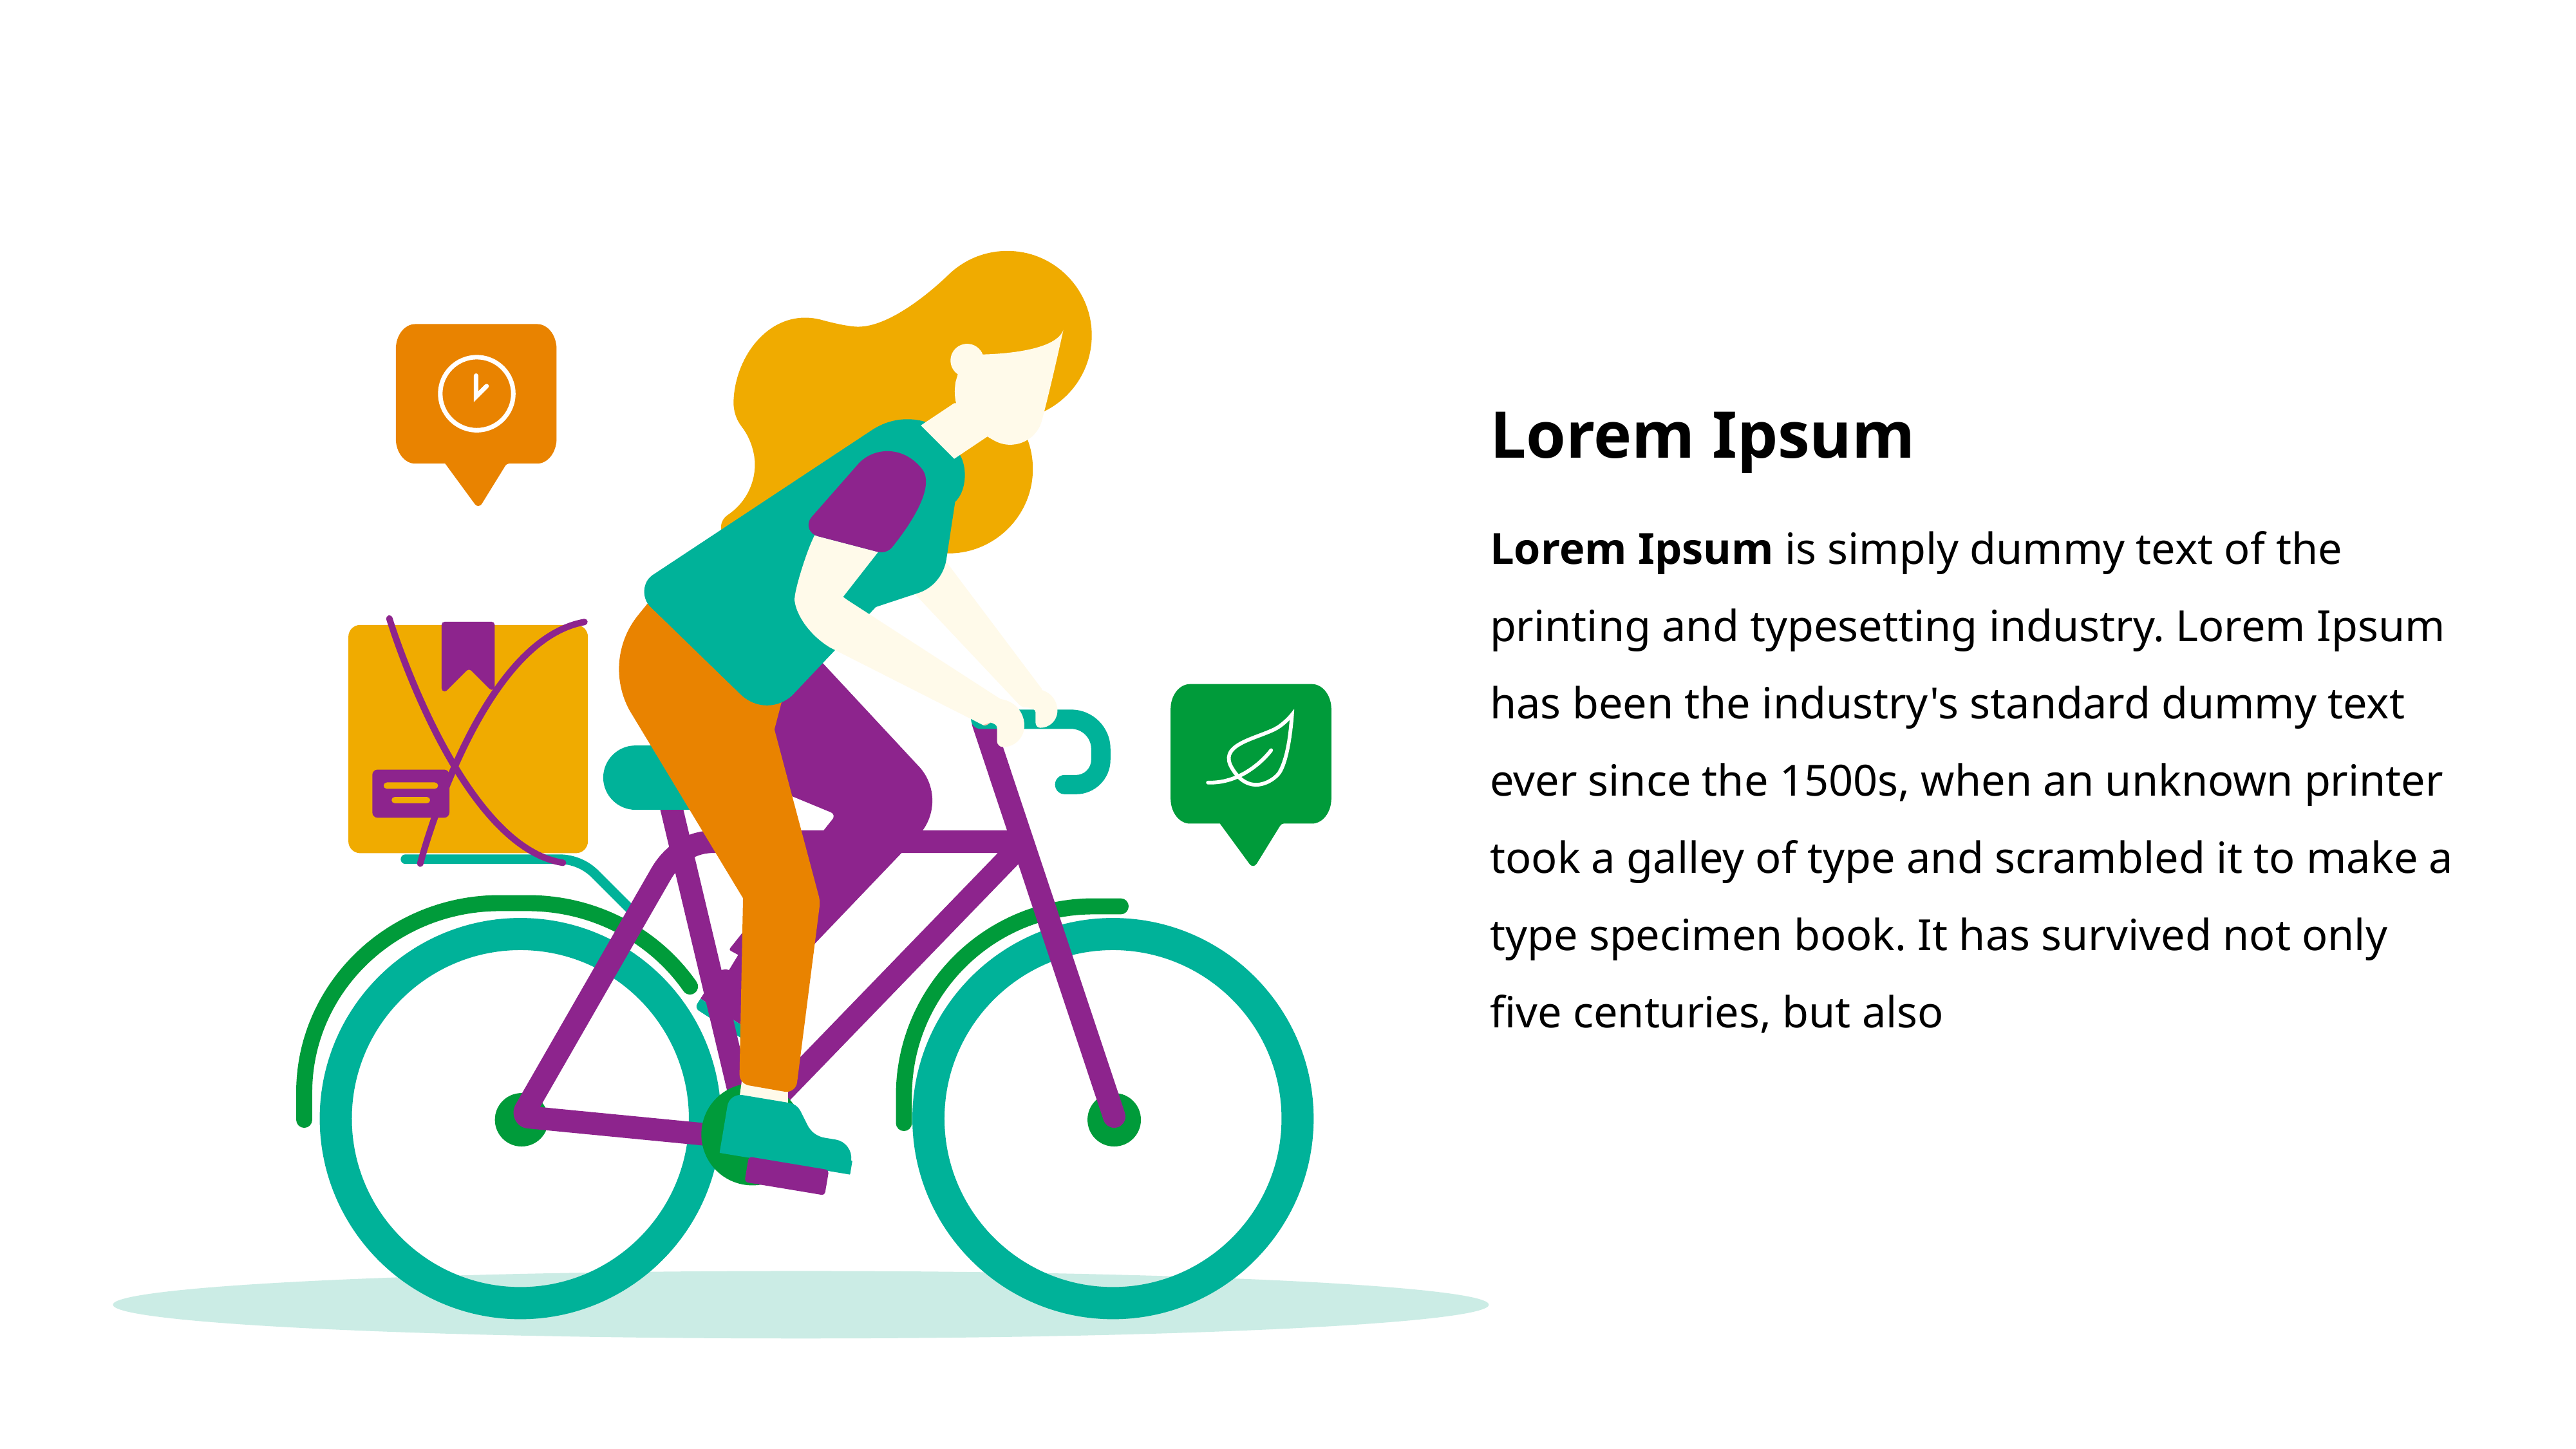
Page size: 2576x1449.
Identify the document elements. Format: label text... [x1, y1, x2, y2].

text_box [113, 250, 1489, 1339]
text_box Lorem Ipsum is simply dummy text of the printing and typesetting industry. Lorem Ipsum has been the industry's standard dummy text ever since the 1500s, when an unknown printer took a galley of type and scrambled it to make a type specimen book. It has survived not only five centuries, but also [1492, 491, 2474, 1042]
text_box Lorem Ipsum [1492, 388, 2576, 476]
